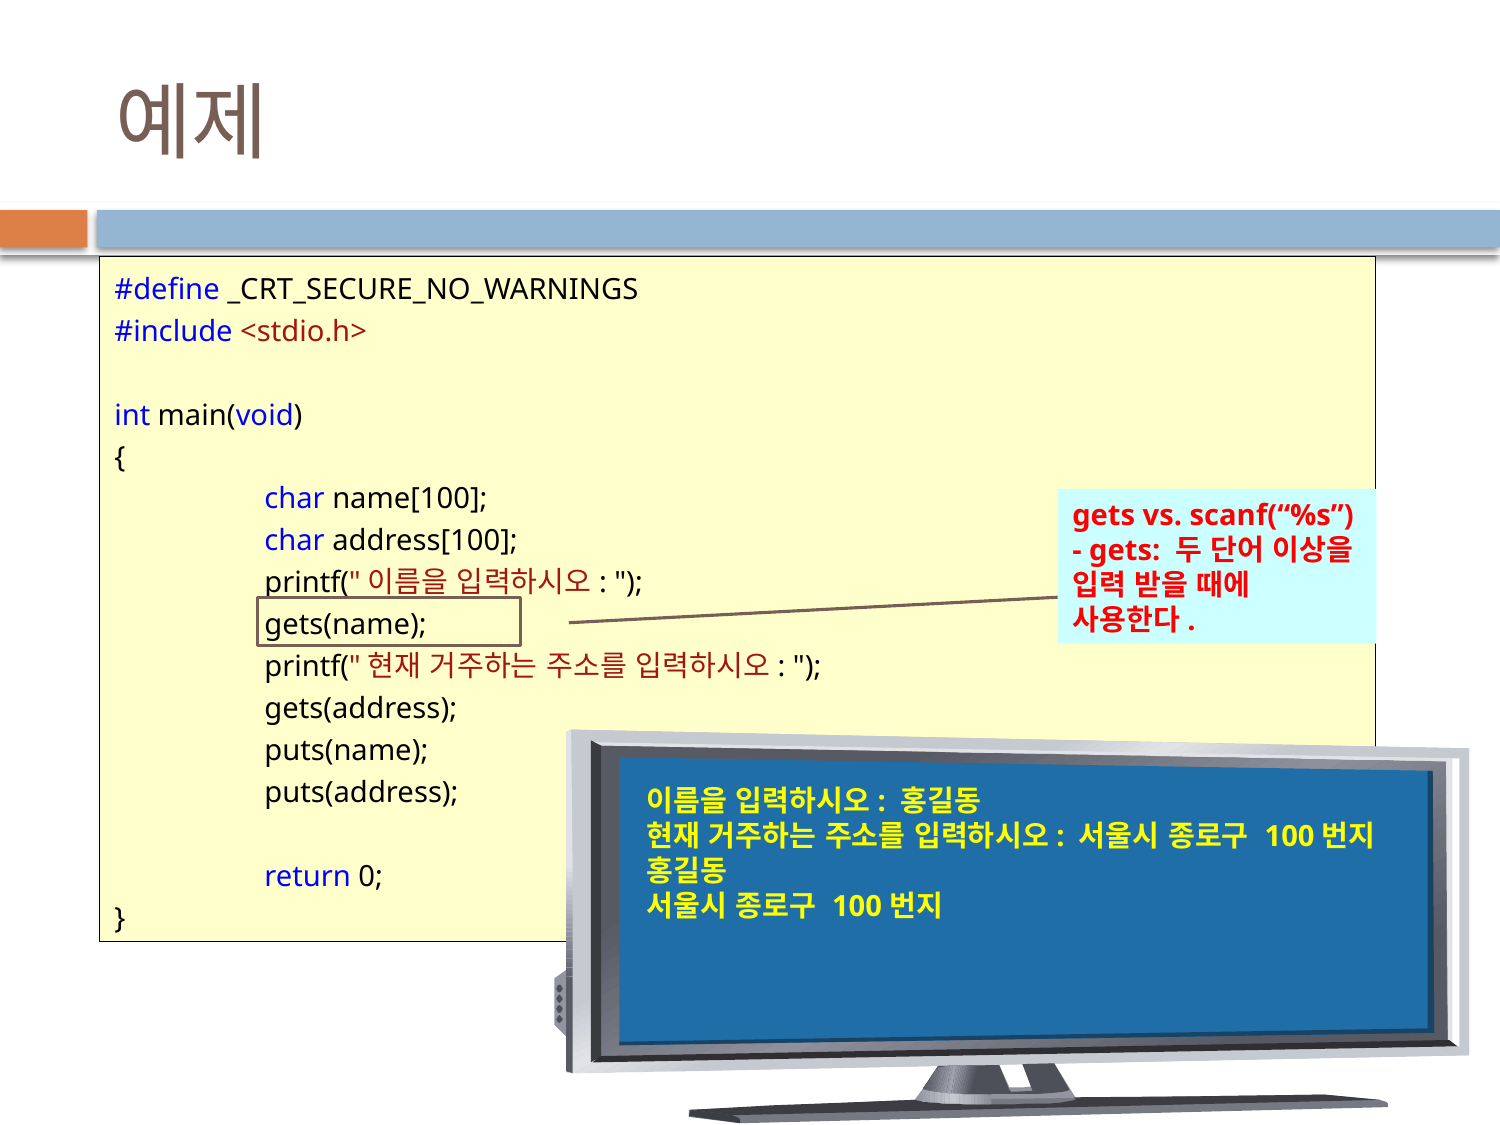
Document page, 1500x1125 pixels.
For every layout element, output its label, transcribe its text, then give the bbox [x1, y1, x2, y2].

text_box #define _CRT_SECURE_NO_WARNINGS #include <stdio.h> int main(void) { char name[100]; char address[100]; printf("이름을 입력하시오: "); gets(name); printf("현재 거주하는 주소를 입력하시오: "); gets(address); puts(name); puts(address); return 0; } [99, 255, 1376, 594]
text_box #define _CRT_SECURE_NO_WARNINGS #include <stdio.h> int main(void) { char name[100]; char address[100]; printf("이름을 입력하시오: "); gets(name); printf("현재 거주하는 주소를 입력하시오: "); gets(address); puts(name); puts(address); return 0; } [99, 595, 1376, 942]
text_box [568, 595, 1057, 625]
title 예제 [100, 37, 1438, 200]
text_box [550, 727, 1473, 1125]
text_box [256, 596, 522, 647]
text_box gets vs. scanf(“%s”) - gets: 두 단어 이상을 입력 받을 때에 사용한다. [1057, 488, 1377, 644]
